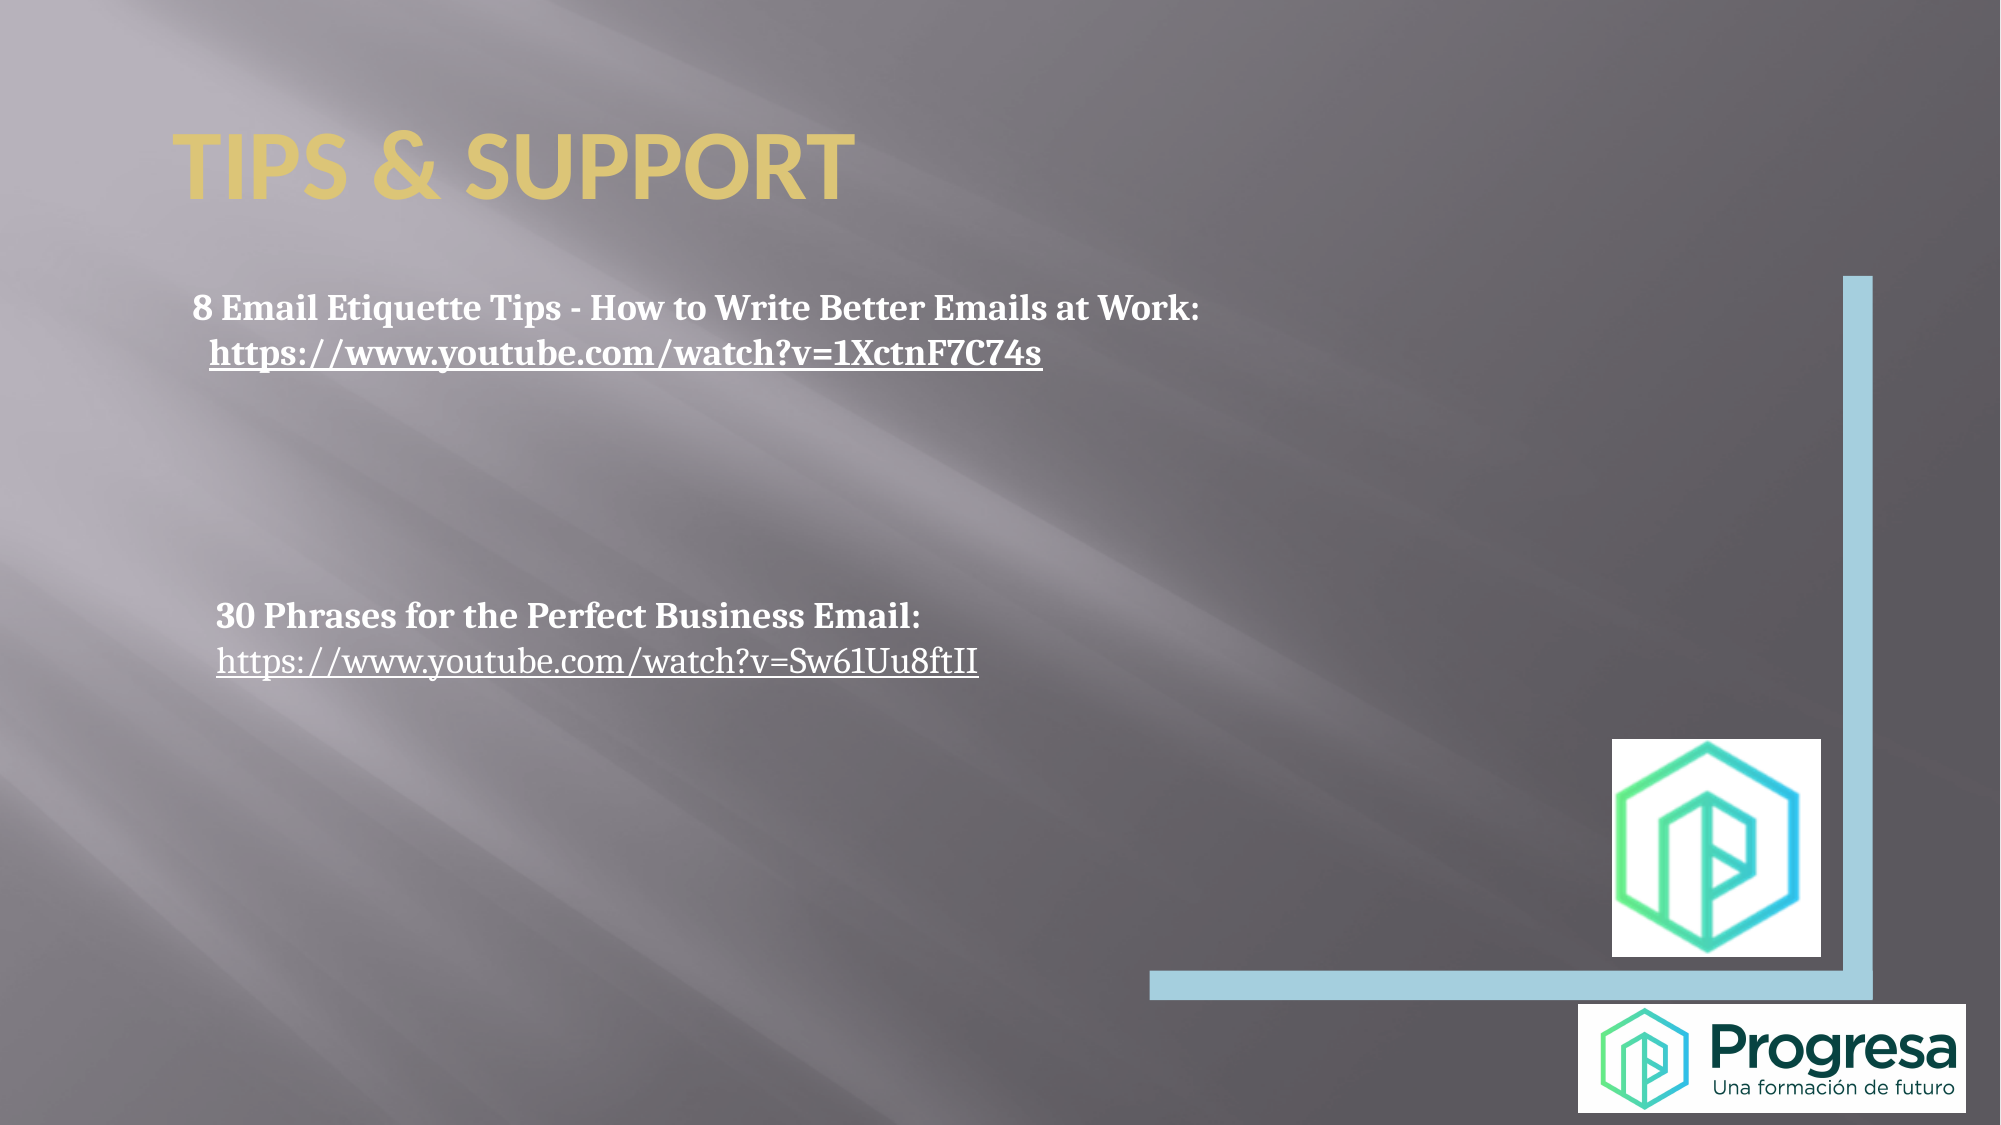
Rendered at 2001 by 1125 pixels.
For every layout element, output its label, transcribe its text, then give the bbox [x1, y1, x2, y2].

text_box 30 Phrases for the Perfect Business Email: https://www.youtube.com/watch?v=Sw61Uu8ftII [201, 583, 1370, 734]
text_box 8 Email Etiquette Tips - How to Write Better Emails at Work: https://www.youtube.com/watch?v=1XctnF7C74s [177, 275, 1616, 561]
title TIPS & SUPPORT [157, 87, 1858, 220]
picture [0, 0, 2001, 1125]
